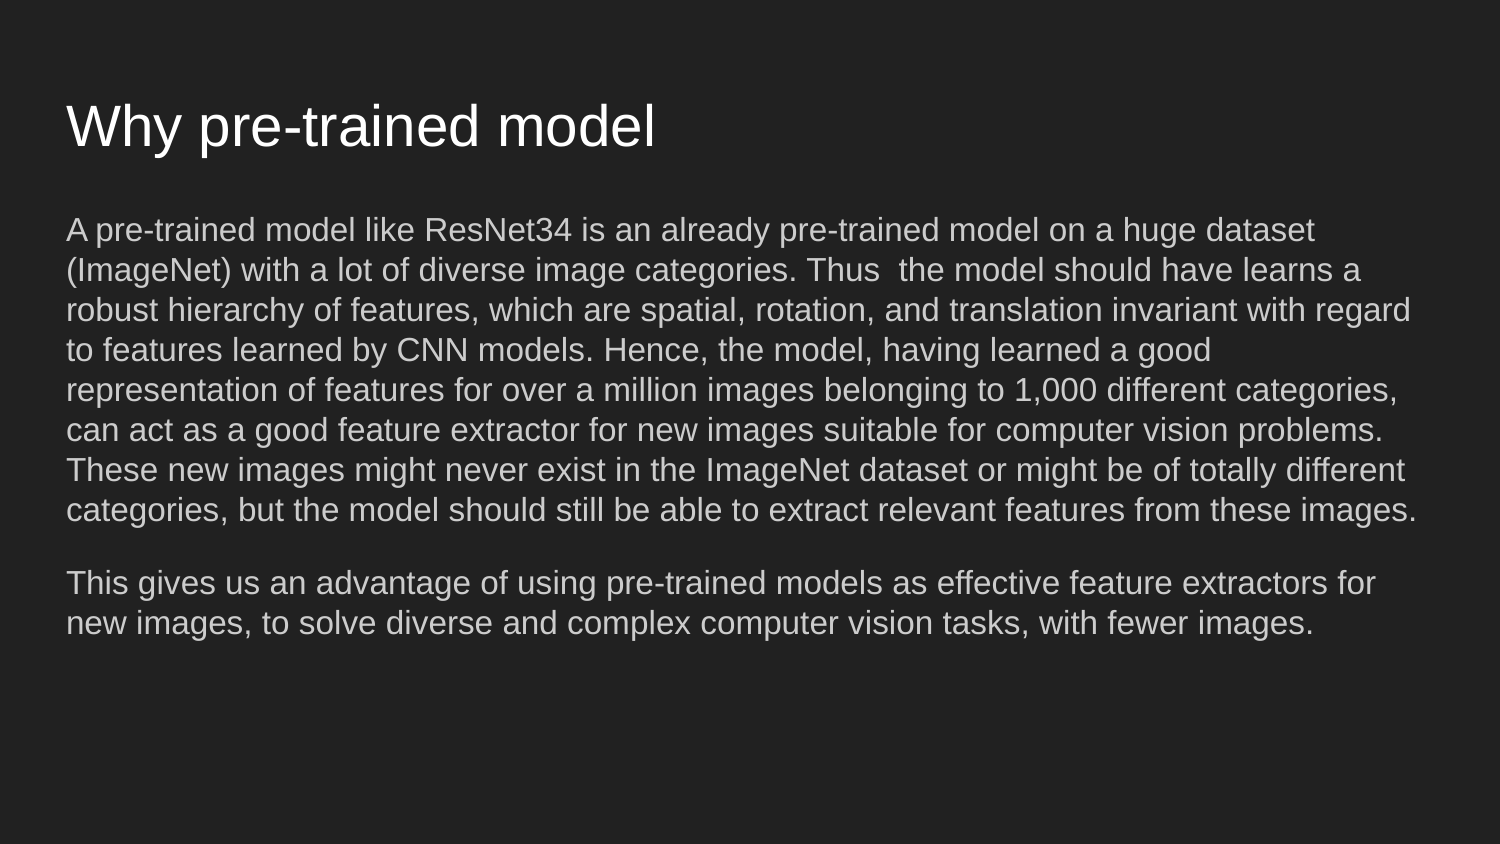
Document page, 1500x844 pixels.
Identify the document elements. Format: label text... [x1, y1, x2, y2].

list A pre-trained model like ResNet34 is an already pre-trained model on a huge dataset (ImageNet) with a lot of diverse image categories. Thus the model should have learns a robust hierarchy of features, which are spatial, rotation, and translation invariant with regard to features learned by CNN models. Hence, the model, having learned a good representation of features for over a million images belonging to 1,000 different categories, can act as a good feature extractor for new images suitable for computer vision problems. These new images might never exist in the ImageNet dataset or might be of totally different categories, but the model should still be able to extract relevant features from these images. This gives us an advantage of using pre-trained models as effective feature extractors for new images, to solve diverse and complex computer vision tasks, with fewer images. [51, 193, 1449, 750]
title Why pre-trained model [51, 72, 1449, 167]
